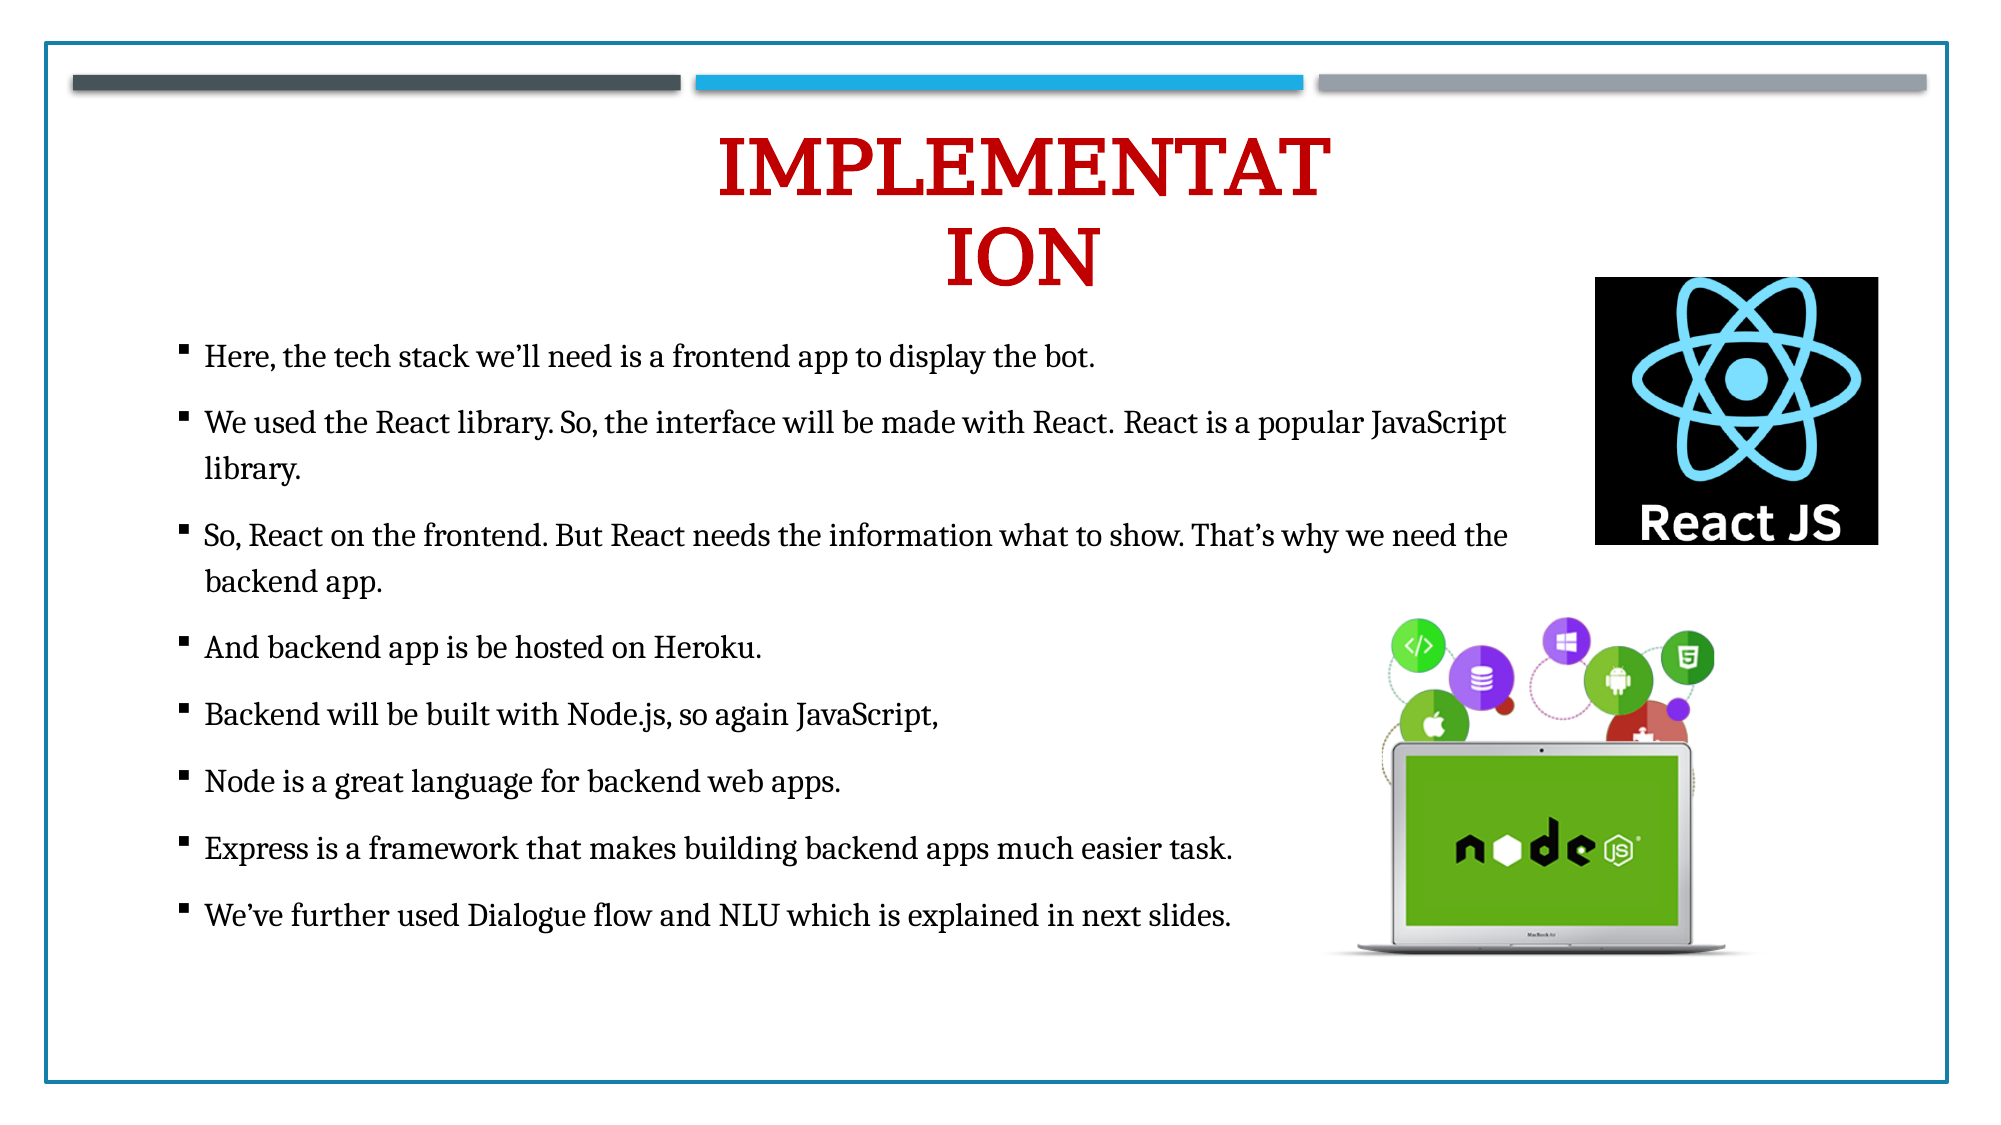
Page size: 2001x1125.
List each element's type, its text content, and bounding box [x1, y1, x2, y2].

picture [1594, 276, 1879, 546]
text_box Here, the tech stack we’ll need is a frontend app to display the bot. We used the React library. So, the interface will be made with React. React is a popular JavaScript library. So, React on the frontend. But React needs the information what to show. That’s why we need the backend app. And backend app is be hosted on Heroku. Backend will be built with Node.js, so again JavaScript, Node is a great language for backend web apps. Express is a framework that makes building backend apps much easier task. We’ve further used Dialogue flow and NLU which is explained in next slides. [161, 320, 1564, 940]
text_box IMPLEMENTATION [695, 111, 1352, 307]
picture [1315, 596, 1768, 971]
text_box [44, 41, 1949, 1084]
